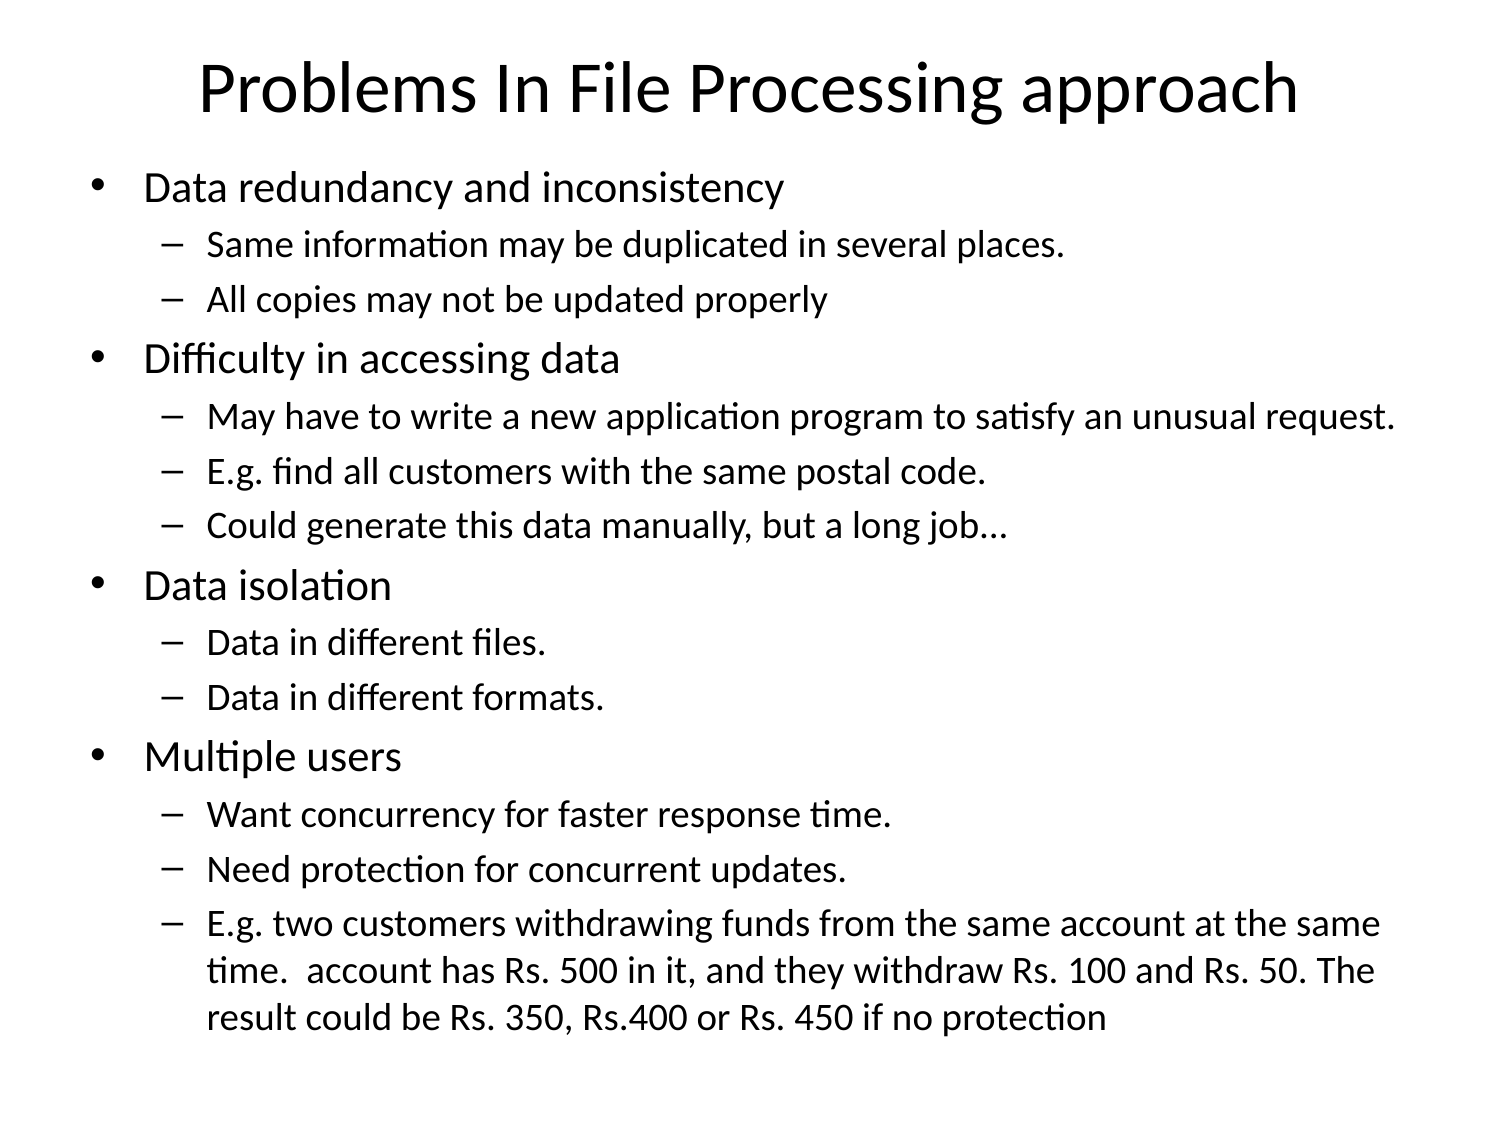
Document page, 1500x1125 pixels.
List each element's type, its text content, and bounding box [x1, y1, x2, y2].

list Data redundancy and inconsistency Same information may be duplicated in several places. All copies may not be updated properly Difficulty in accessing data May have to write a new application program to satisfy an unusual request. E.g. find all customers with the same postal code. Could generate this data manually, but a long job... Data isolation Data in different files. Data in different formats. Multiple users Want concurrency for faster response time. Need protection for concurrent updates. E.g. two customers withdrawing funds from the same account at the same time. account has Rs. 500 in it, and they withdraw Rs. 100 and Rs. 50. The result could be Rs. 350, Rs.400 or Rs. 450 if no protection [75, 149, 1425, 1088]
title Problems In File Processing approach [75, 4, 1425, 149]
